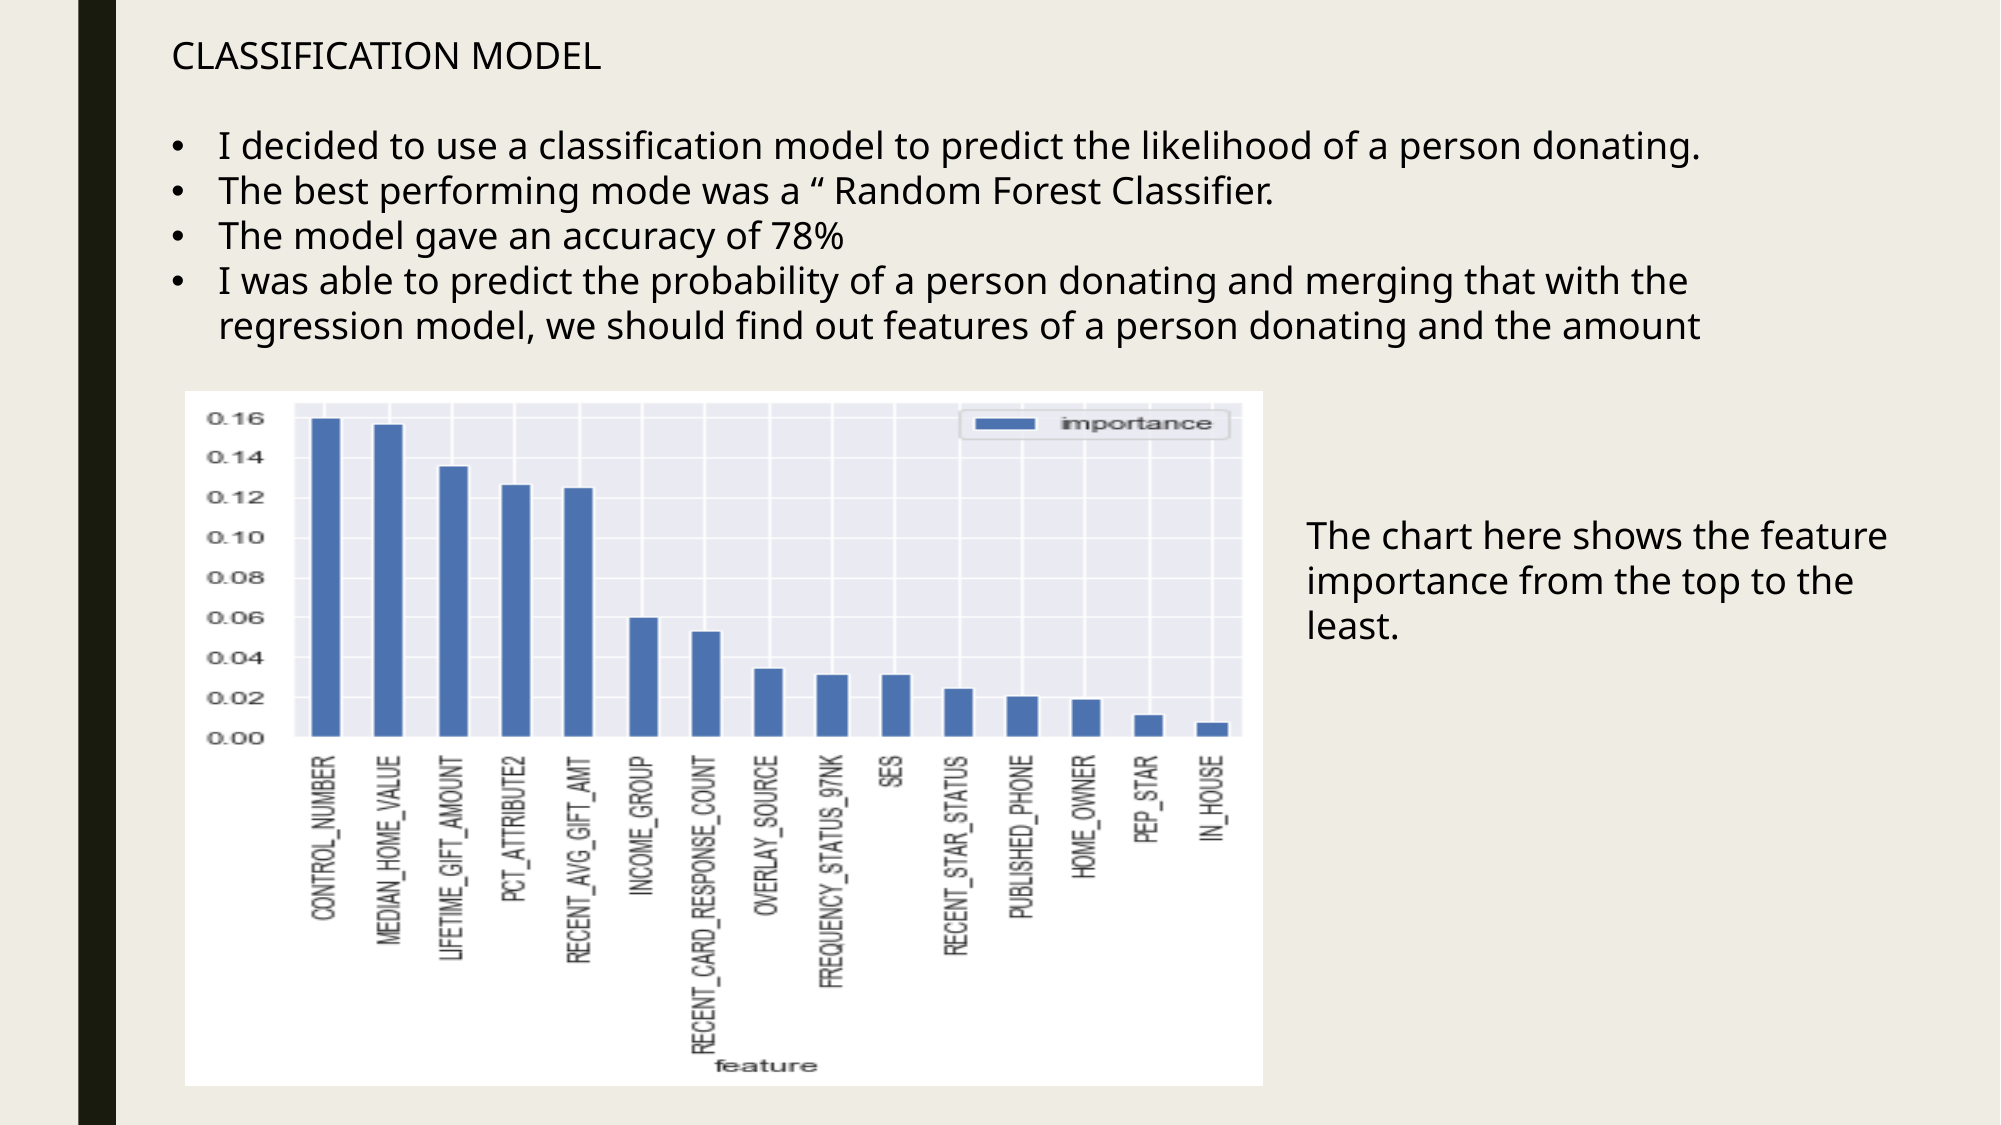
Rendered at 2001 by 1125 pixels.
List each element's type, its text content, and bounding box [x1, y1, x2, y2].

text_box The chart here shows the feature importance from the top to the least. [1291, 504, 1937, 655]
picture [185, 391, 1263, 1086]
text_box CLASSIFICATION MODEL I decided to use a classification model to predict the likelihood of a person donating. The best performing mode was a “ Random Forest Classifier. The model gave an accuracy of 78% I was able to predict the probability of a person donating and merging that with the regression model, we should find out features of a person donating and the amount [156, 25, 1742, 445]
